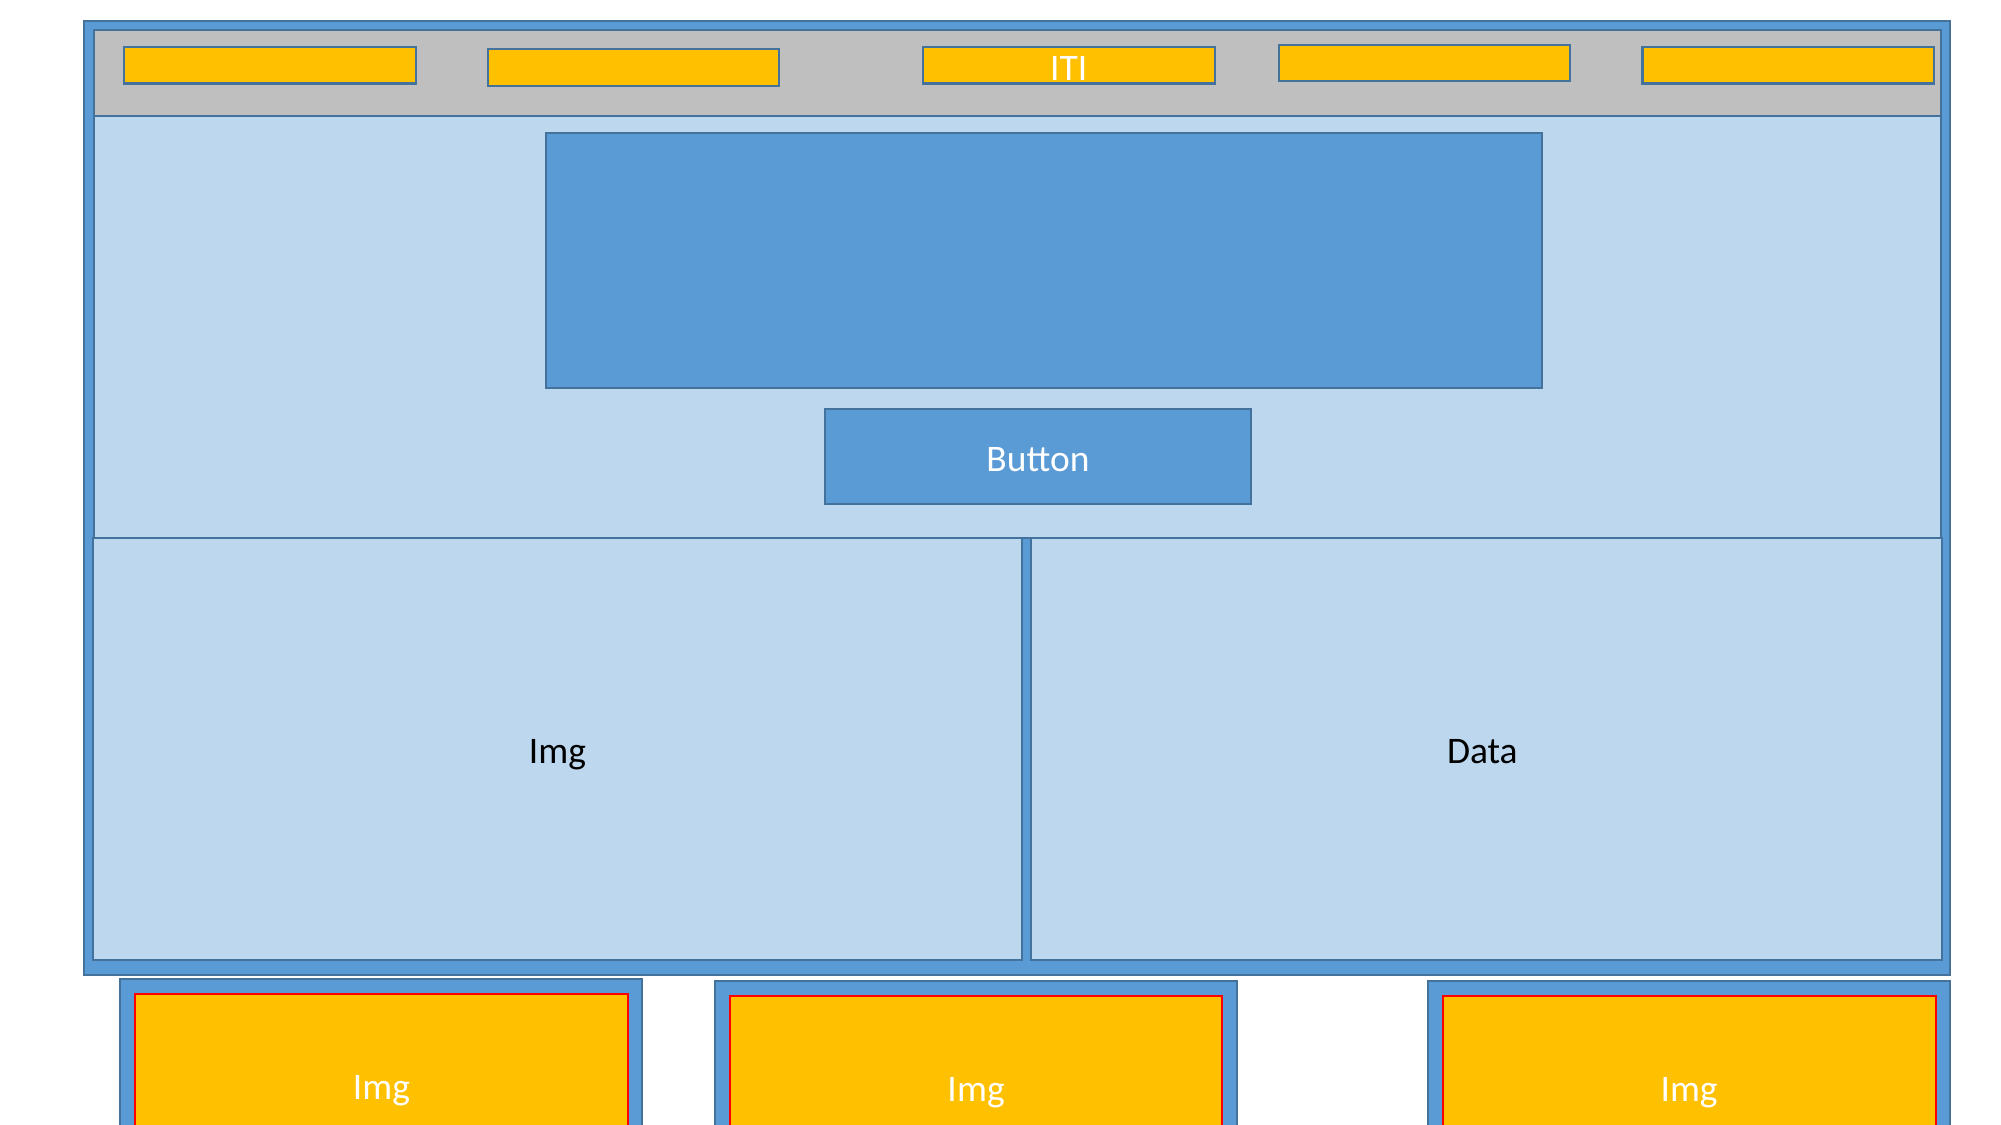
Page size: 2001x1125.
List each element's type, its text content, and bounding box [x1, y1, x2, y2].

text_box Img [92, 537, 1023, 961]
text_box Img [1442, 995, 1937, 1125]
text_box Img [729, 995, 1223, 1125]
text_box [119, 978, 643, 1125]
text_box Button [824, 408, 1252, 505]
text_box [487, 48, 780, 87]
text_box [714, 980, 1238, 1125]
text_box [1641, 46, 1935, 85]
text_box [83, 20, 1951, 976]
text_box ITI [922, 46, 1216, 85]
text_box [93, 115, 1942, 539]
text_box [1427, 980, 1951, 1125]
text_box [93, 29, 1942, 115]
text_box [545, 132, 1543, 389]
text_box [123, 46, 417, 85]
text_box Data [1030, 537, 1943, 961]
text_box [1278, 44, 1571, 82]
text_box Img [134, 993, 629, 1125]
